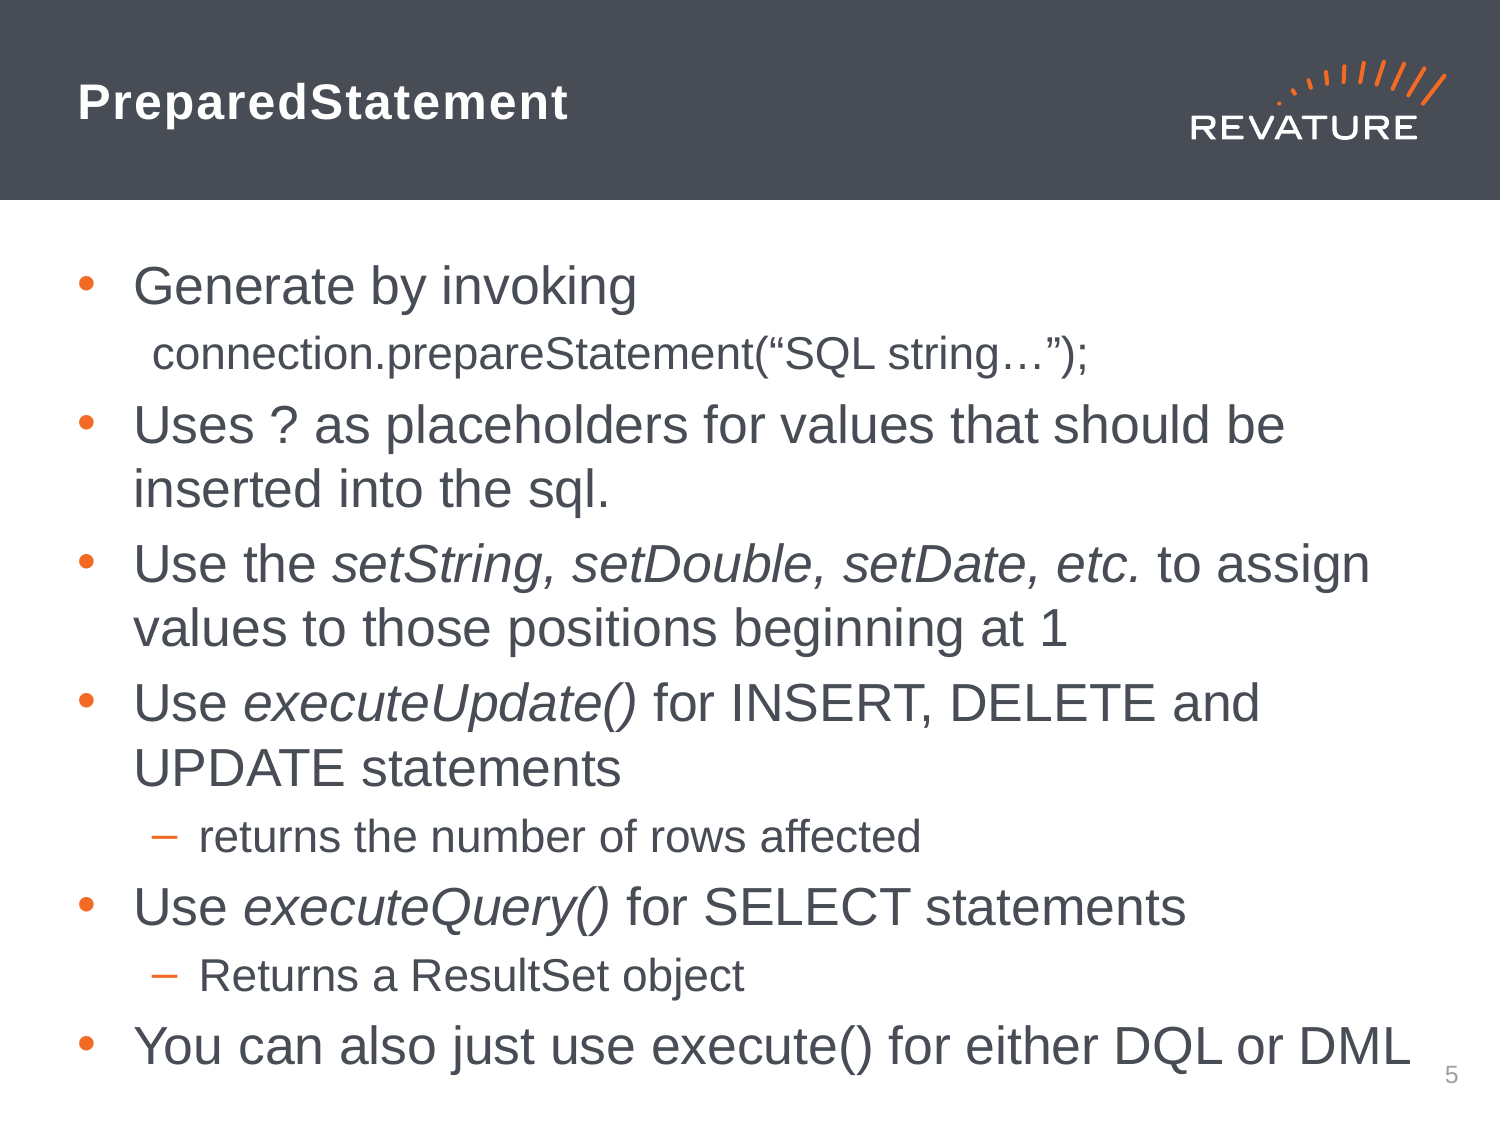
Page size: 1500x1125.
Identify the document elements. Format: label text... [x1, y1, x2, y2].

slide_number 4 [1332, 1043, 1474, 1104]
title PreparedStatement [62, 0, 1084, 200]
list Generate by invoking connection.prepareStatement(“SQL string…”); Uses ? as placeholders for values that should be inserted into the sql. Use the setString, setDouble, setDate, etc. to assign values to those positions beginning at 1 Use executeUpdate() for INSERT, DELETE and UPDATE statements returns the number of rows affected Use executeQuery() for SELECT statements Returns a ResultSet object You can also just use execute() for either DQL or DML [62, 243, 1438, 1104]
